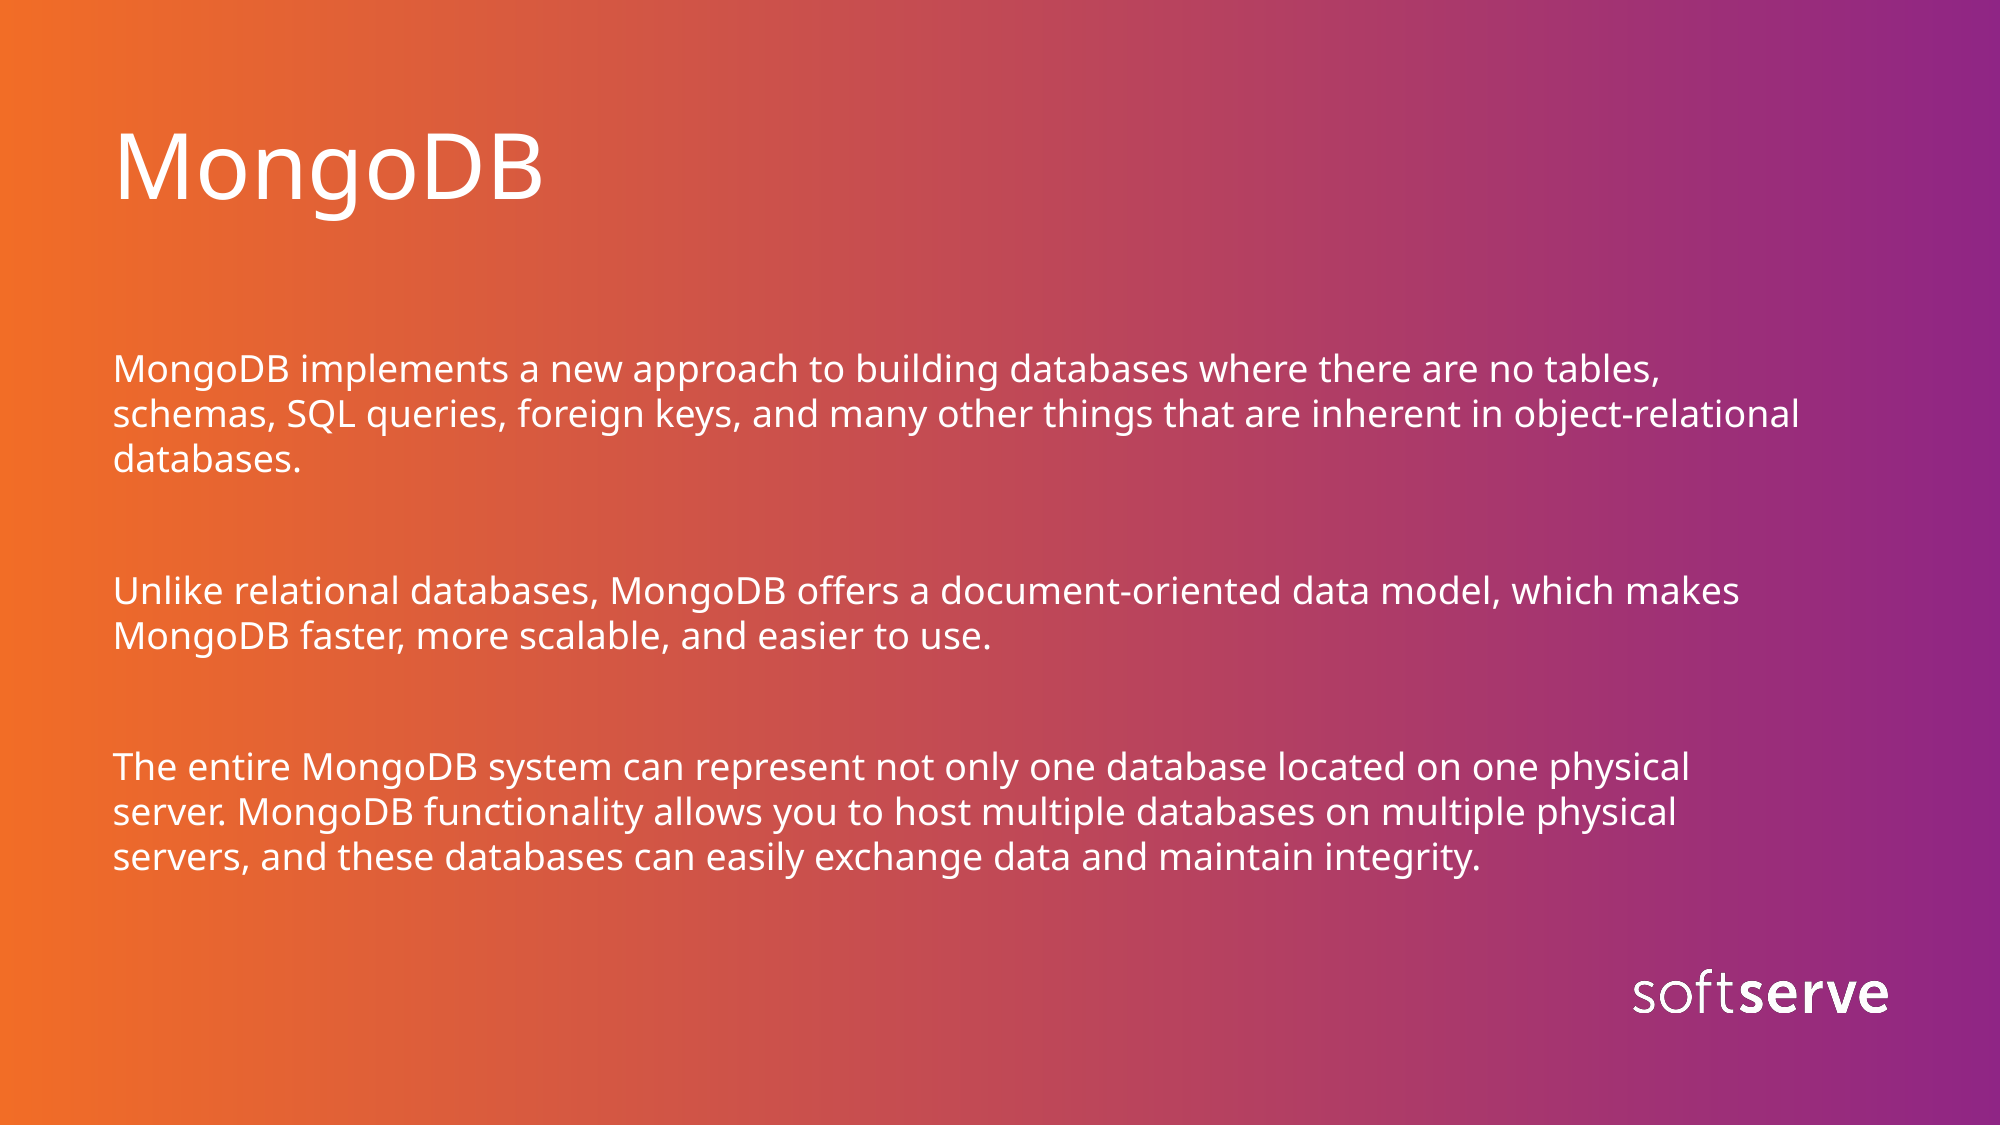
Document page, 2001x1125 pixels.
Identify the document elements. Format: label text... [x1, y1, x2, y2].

picture [1633, 968, 1888, 1013]
list MongoDB implements a new approach to building databases where there are no tables, schemas, SQL queries, foreign keys, and many other things that are inherent in object-relational databases. Unlike relational databases, MongoDB offers a document-oriented data model, which makes MongoDB faster, more scalable, and easier to use. The entire MongoDB system can represent not only one database located on one physical server. MongoDB functionality allows you to host multiple databases on multiple physical servers, and these databases can easily exchange data and maintain integrity. [112, 337, 1819, 971]
title MongoDB [112, 112, 1888, 225]
